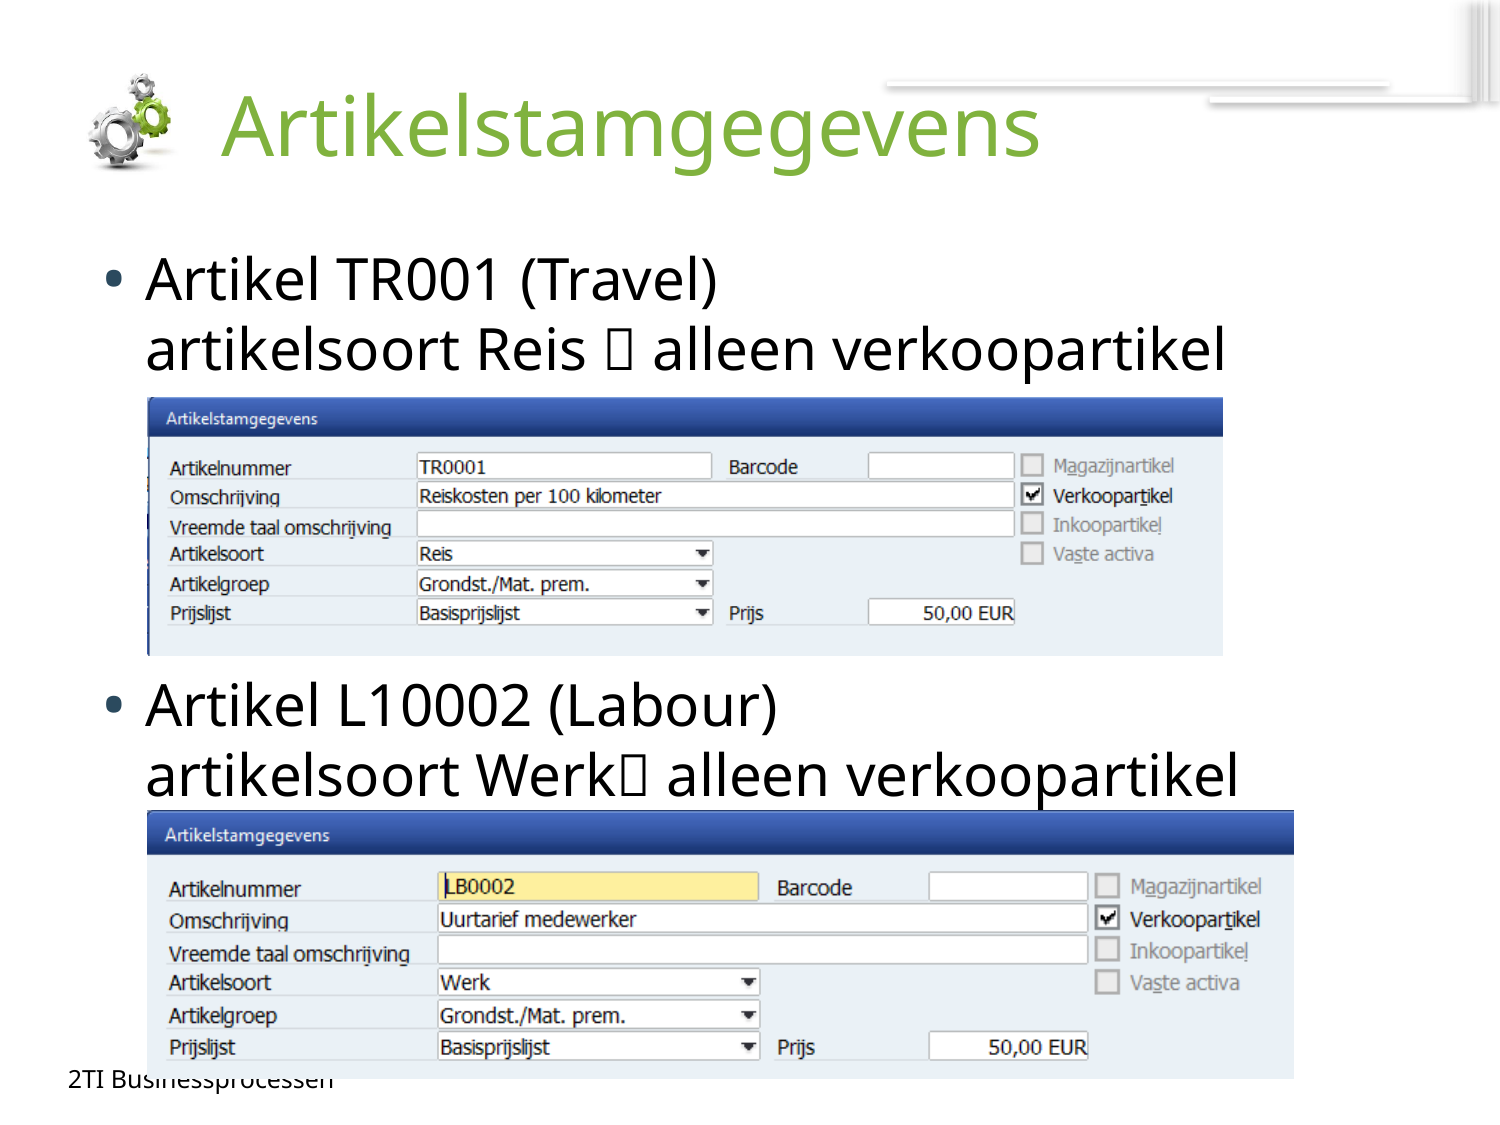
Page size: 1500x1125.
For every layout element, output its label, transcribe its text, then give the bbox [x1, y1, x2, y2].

list Artikel TR001 (Travel) artikelsoort Reis  alleen verkoopartikel Artikel L10002 (Labour) artikelsoort Werk alleen verkoopartikel [70, 234, 1421, 1055]
picture [147, 396, 1223, 656]
title Artikelstamgegevens [206, 35, 1418, 211]
picture [78, 69, 186, 176]
picture [147, 810, 1295, 1079]
